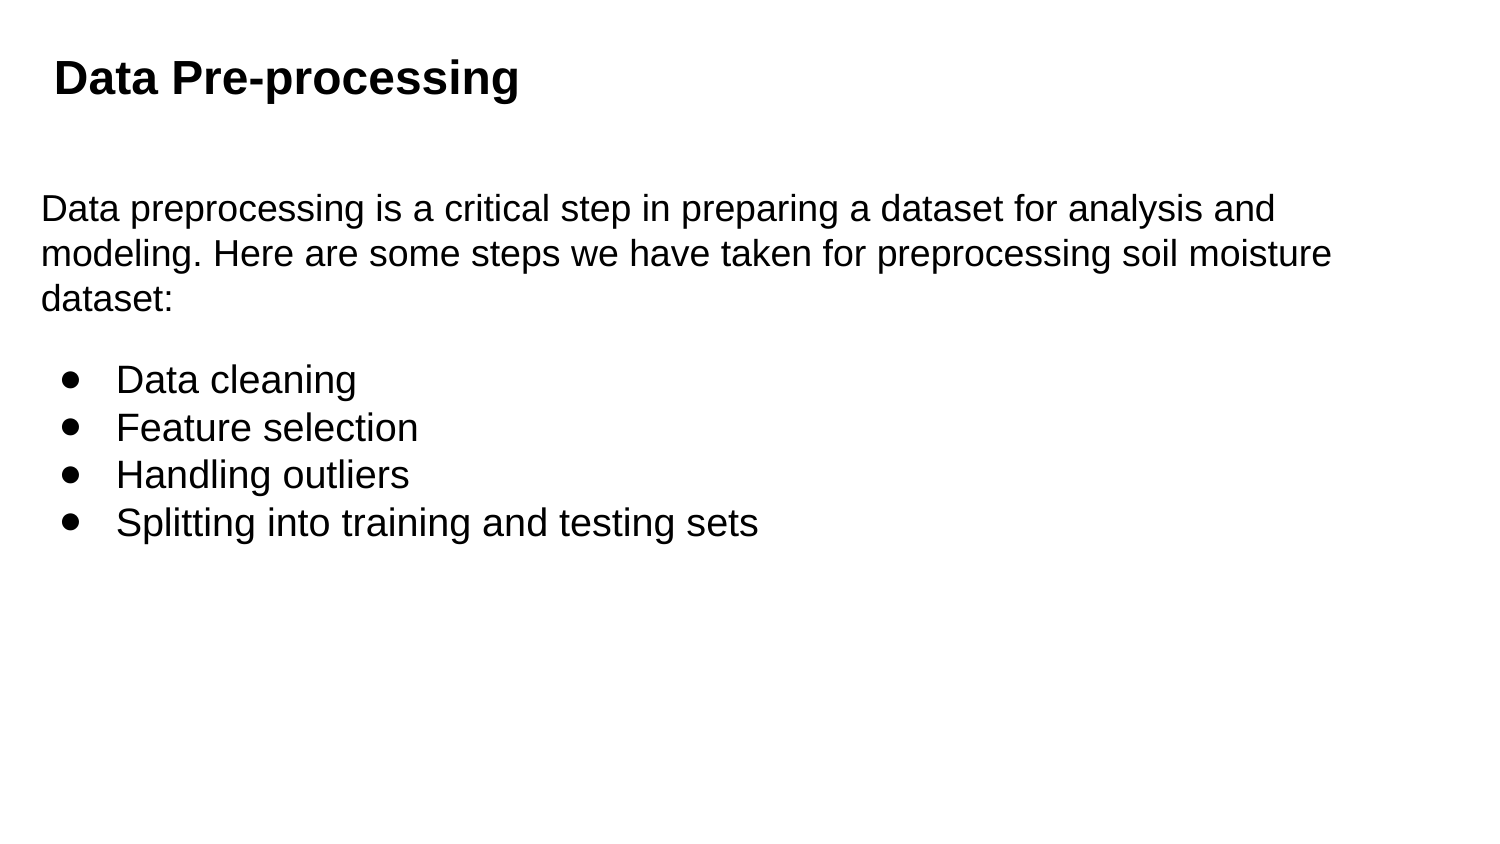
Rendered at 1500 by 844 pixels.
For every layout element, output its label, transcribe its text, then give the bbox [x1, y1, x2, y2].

text_box Data Pre-processing Data preprocessing is a critical step in preparing a dataset for analysis and modeling. Here are some steps we have taken for preprocessing soil moisture dataset: Data cleaning Feature selection Handling outliers Splitting into training and testing sets [25, 31, 1450, 560]
